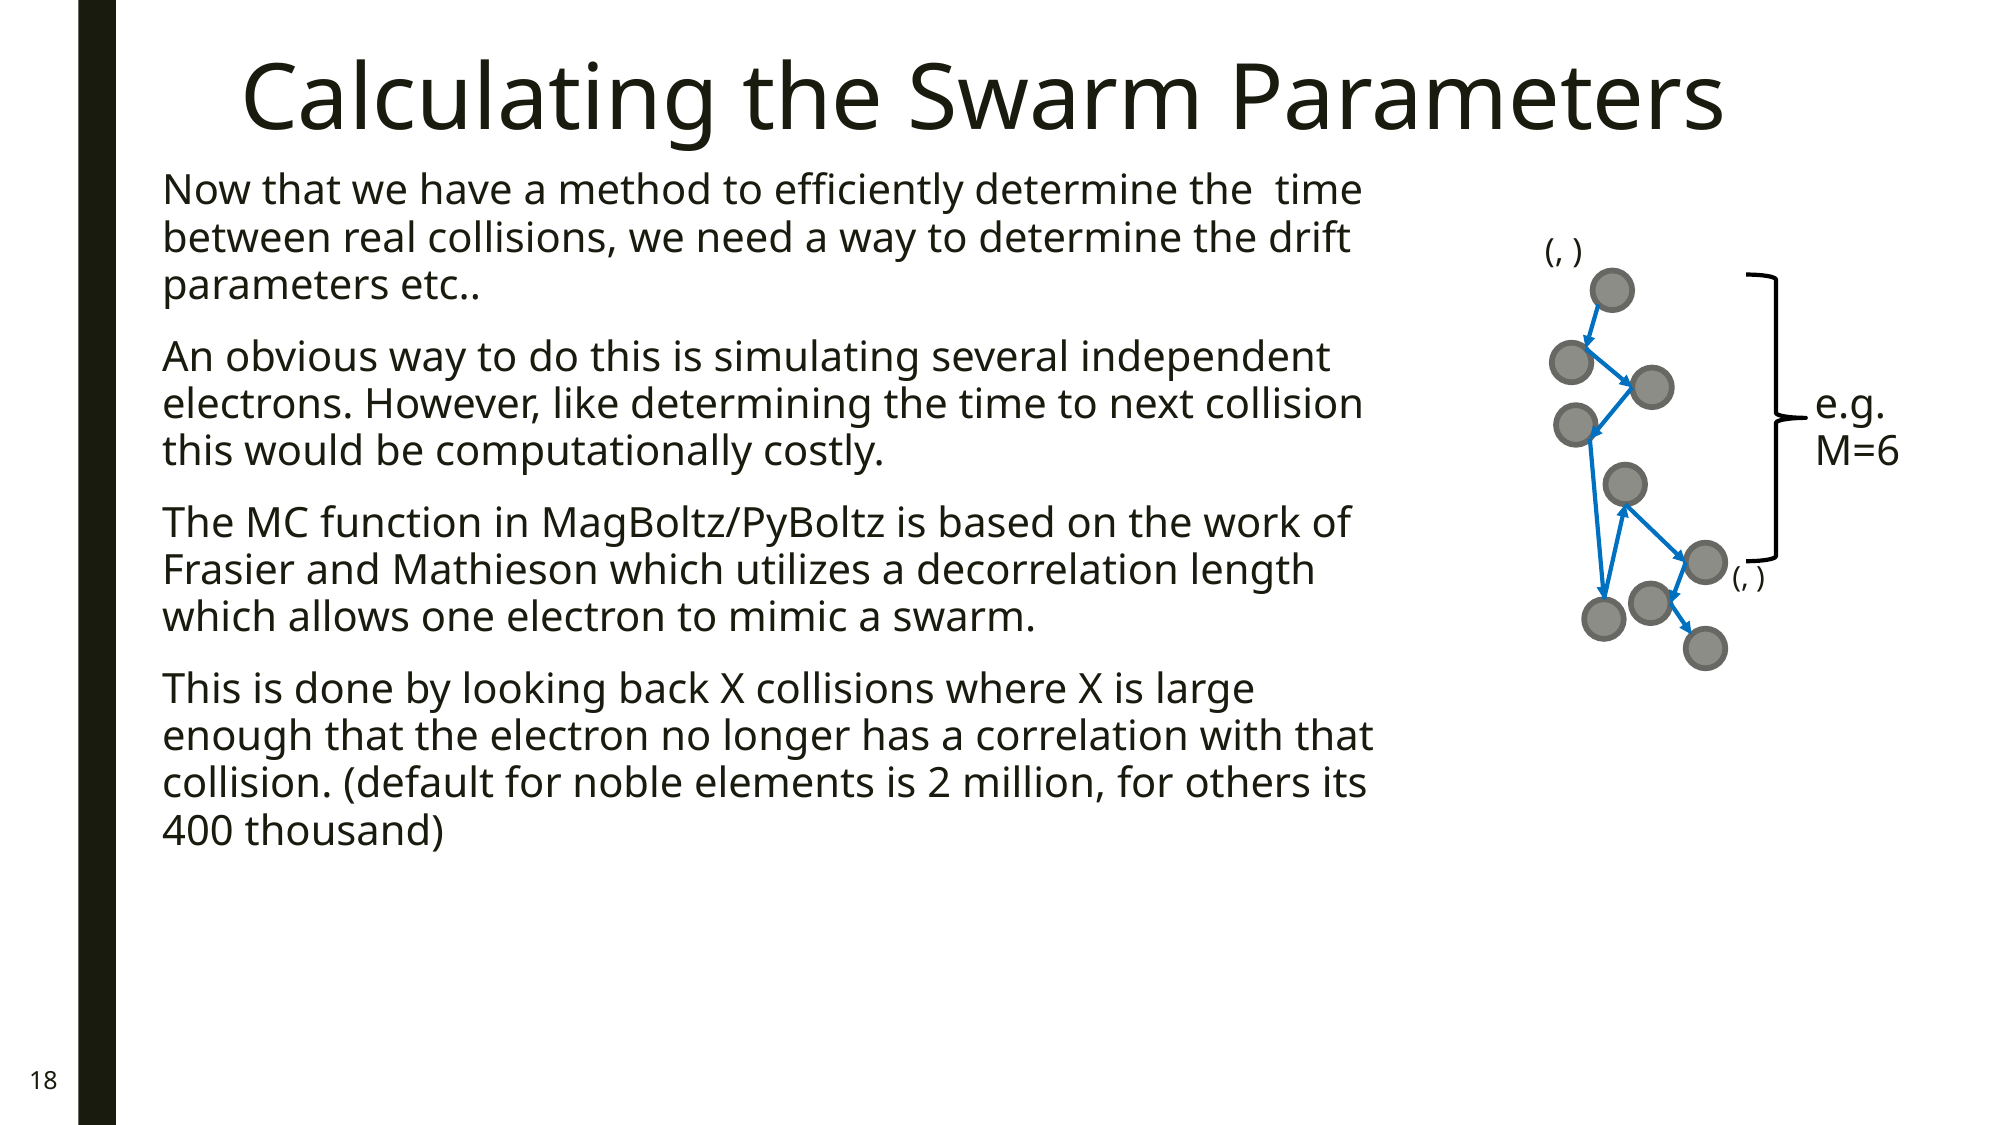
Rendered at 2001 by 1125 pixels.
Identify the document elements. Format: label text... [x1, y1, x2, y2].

text_box [1633, 364, 1675, 411]
text_box [1553, 402, 1589, 448]
text_box [1686, 539, 1729, 586]
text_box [1605, 504, 1626, 600]
text_box [1581, 600, 1627, 642]
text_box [1585, 348, 1633, 388]
slide_number 18 [0, 1048, 73, 1116]
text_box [1589, 438, 1605, 600]
list Now that we have a method to efficiently determine the time between real collisions, we need a way to determine the drift parameters etc.. An obvious way to do this is simulating several independent electrons. However, like determining the time to next collision this would be computationally costly. The MC function in MagBoltz/PyBoltz is based on the work of Frasier and Mathieson which utilizes a decorrelation length which allows one electron to mimic a swarm. This is done by looking back X collisions where X is large enough that the electron no longer has a correlation with that collision. (default for noble elements is 2 million, for others its 400 thousand) [147, 159, 1393, 1081]
title Calculating the Swarm Parameters [225, 44, 1800, 163]
text_box e.g. M=6 [1799, 373, 1998, 562]
text_box [1627, 580, 1670, 626]
text_box [1682, 625, 1729, 672]
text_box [1585, 304, 1599, 348]
text_box [137, 152, 991, 282]
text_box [1589, 387, 1633, 439]
text_box [1605, 461, 1648, 504]
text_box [1625, 504, 1686, 563]
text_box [1670, 603, 1692, 635]
text_box [1746, 274, 1807, 562]
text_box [1670, 562, 1686, 604]
text_box [1548, 339, 1585, 386]
text_box [1589, 267, 1636, 313]
